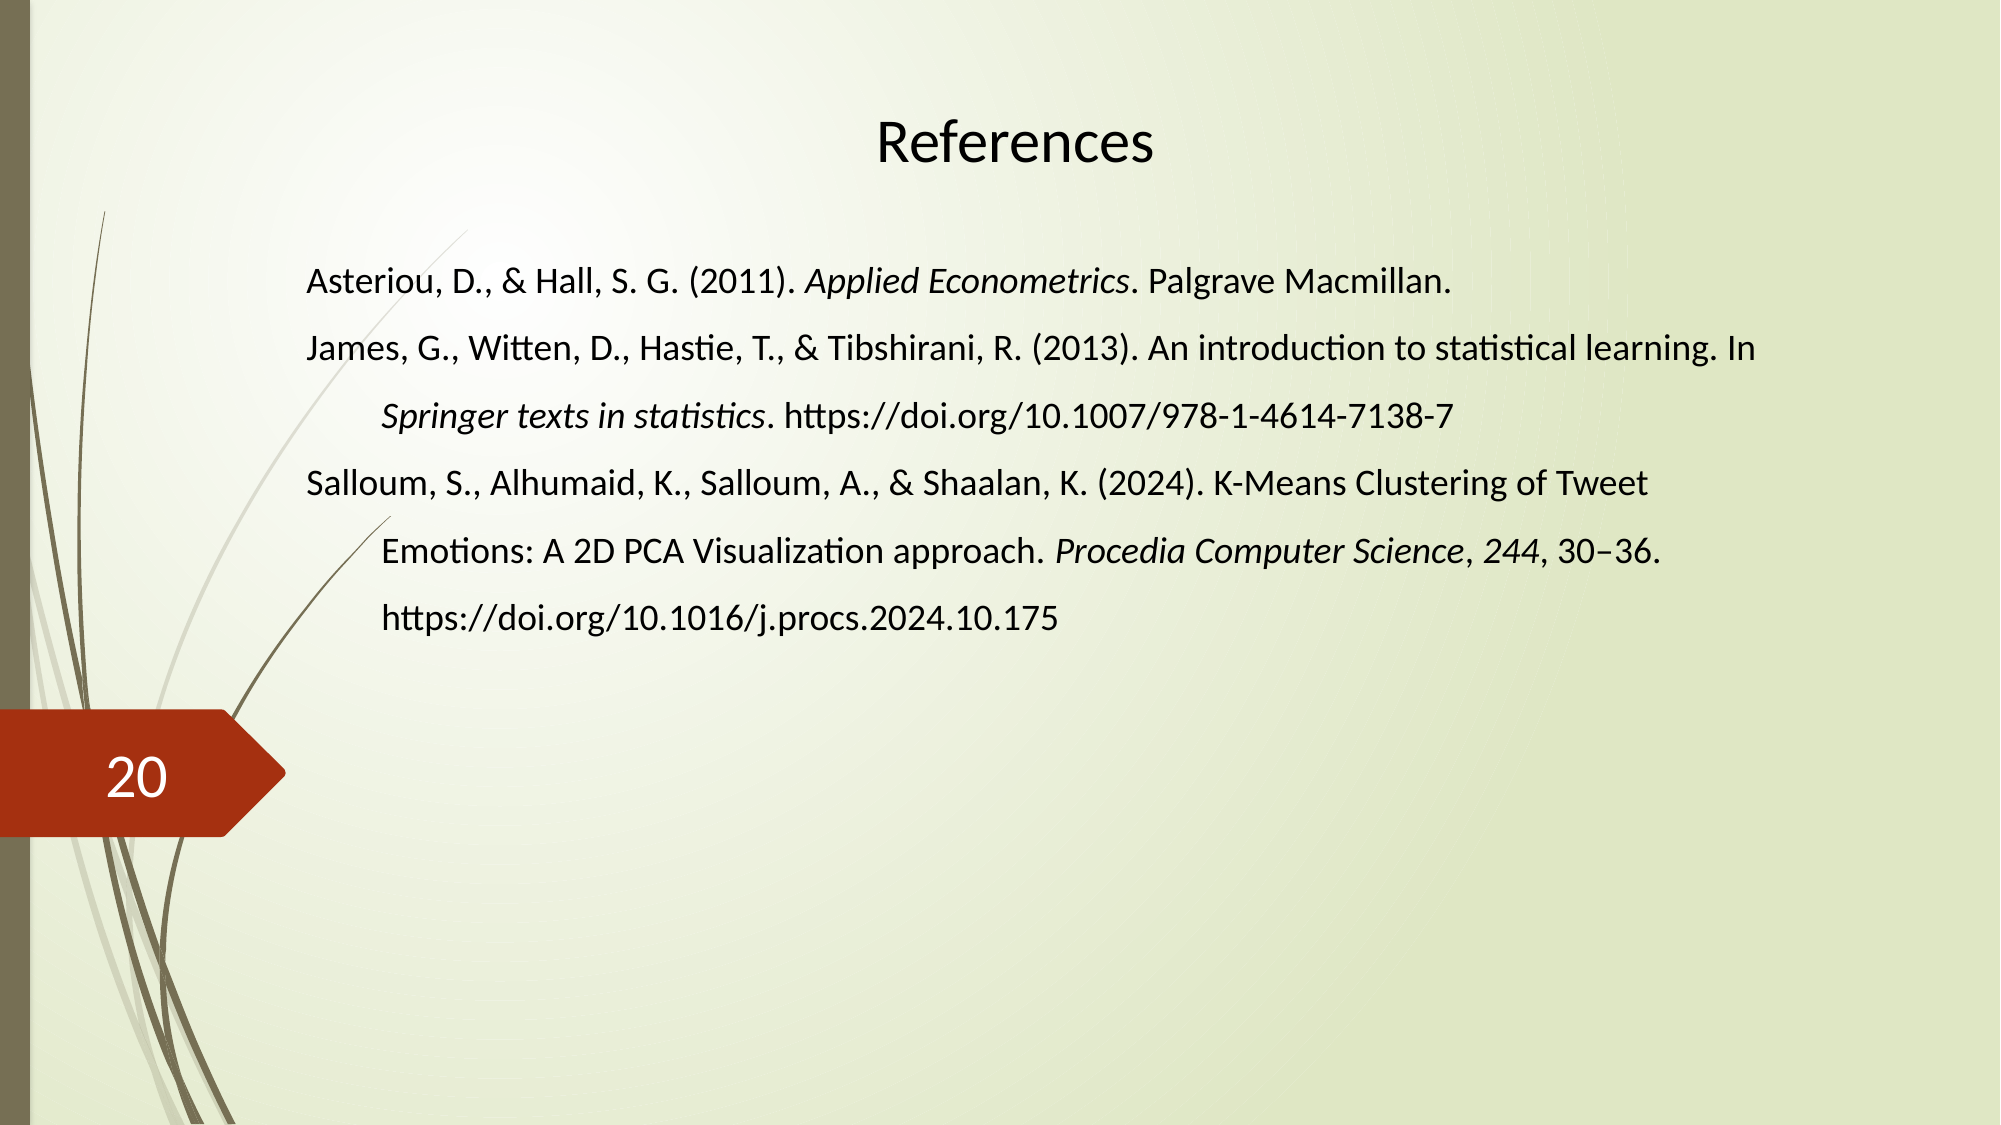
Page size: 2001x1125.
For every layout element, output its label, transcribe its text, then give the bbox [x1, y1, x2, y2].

text_box Asteriou, D., & Hall, S. G. (2011). Applied Econometrics. Palgrave Macmillan. James, G., Witten, D., Hastie, T., & Tibshirani, R. (2013). An introduction to statistical learning. In Springer texts in statistics. https://doi.org/10.1007/978-1-4614-7138-7 Salloum, S., Alhumaid, K., Salloum, A., & Shaalan, K. (2024). K-Means Clustering of Tweet Emotions: A 2D PCA Visualization approach. Procedia Computer Science, 244, 30–36. https://doi.org/10.1016/j.procs.2024.10.175 [291, 225, 1787, 646]
subtitle References [486, 92, 1546, 184]
text_box 20 [90, 727, 224, 818]
